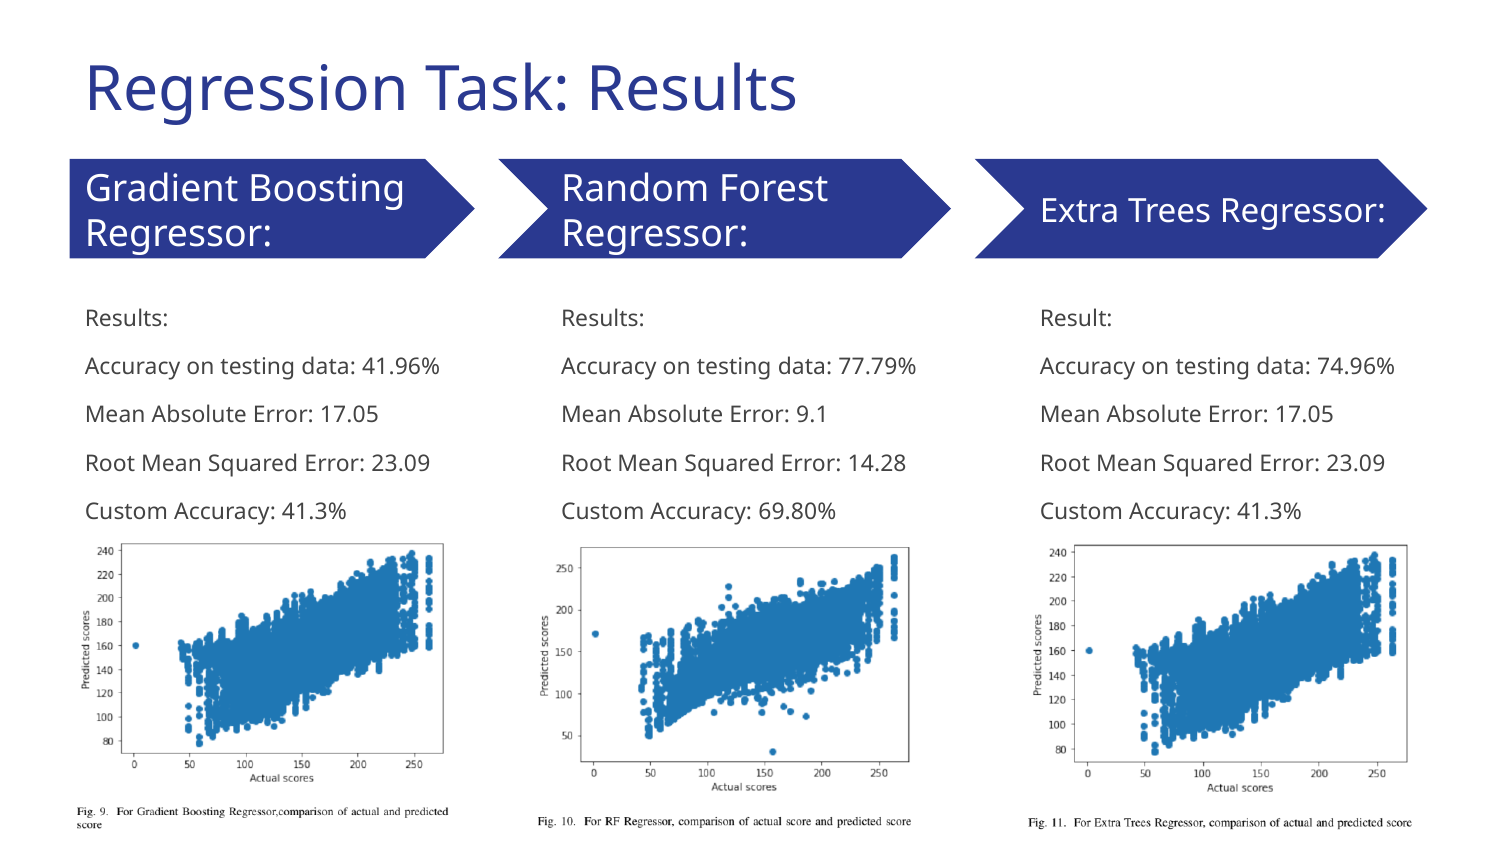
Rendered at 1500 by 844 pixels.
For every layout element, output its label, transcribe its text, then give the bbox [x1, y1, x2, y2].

list Gradient Boosting Regressor: [69, 182, 440, 235]
list Random Forest Regressor: [546, 182, 917, 235]
picture [77, 540, 449, 830]
list Results: Accuracy on testing data: 41.96% Mean Absolute Error: 17.05 Root Mean Squared Error: 23.09 Custom Accuracy: 41.3% [69, 284, 476, 720]
list Extra Trees Regressor: [1024, 182, 1404, 235]
list Result: Accuracy on testing data: 74.96% Mean Absolute Error: 17.05 Root Mean Squared Error: 23.09 Custom Accuracy: 41.3% [1024, 284, 1431, 720]
text_box [69, 158, 475, 259]
text_box [498, 158, 952, 259]
text_box [974, 158, 1402, 259]
list Results: Accuracy on testing data: 77.79% Mean Absolute Error: 9.1 Root Mean Squared Error: 14.28 Custom Accuracy: 69.80% [546, 284, 952, 720]
text_box [1404, 185, 1428, 233]
picture [1028, 540, 1414, 830]
title Regression Task: Results [69, 33, 1468, 133]
picture [535, 541, 915, 829]
